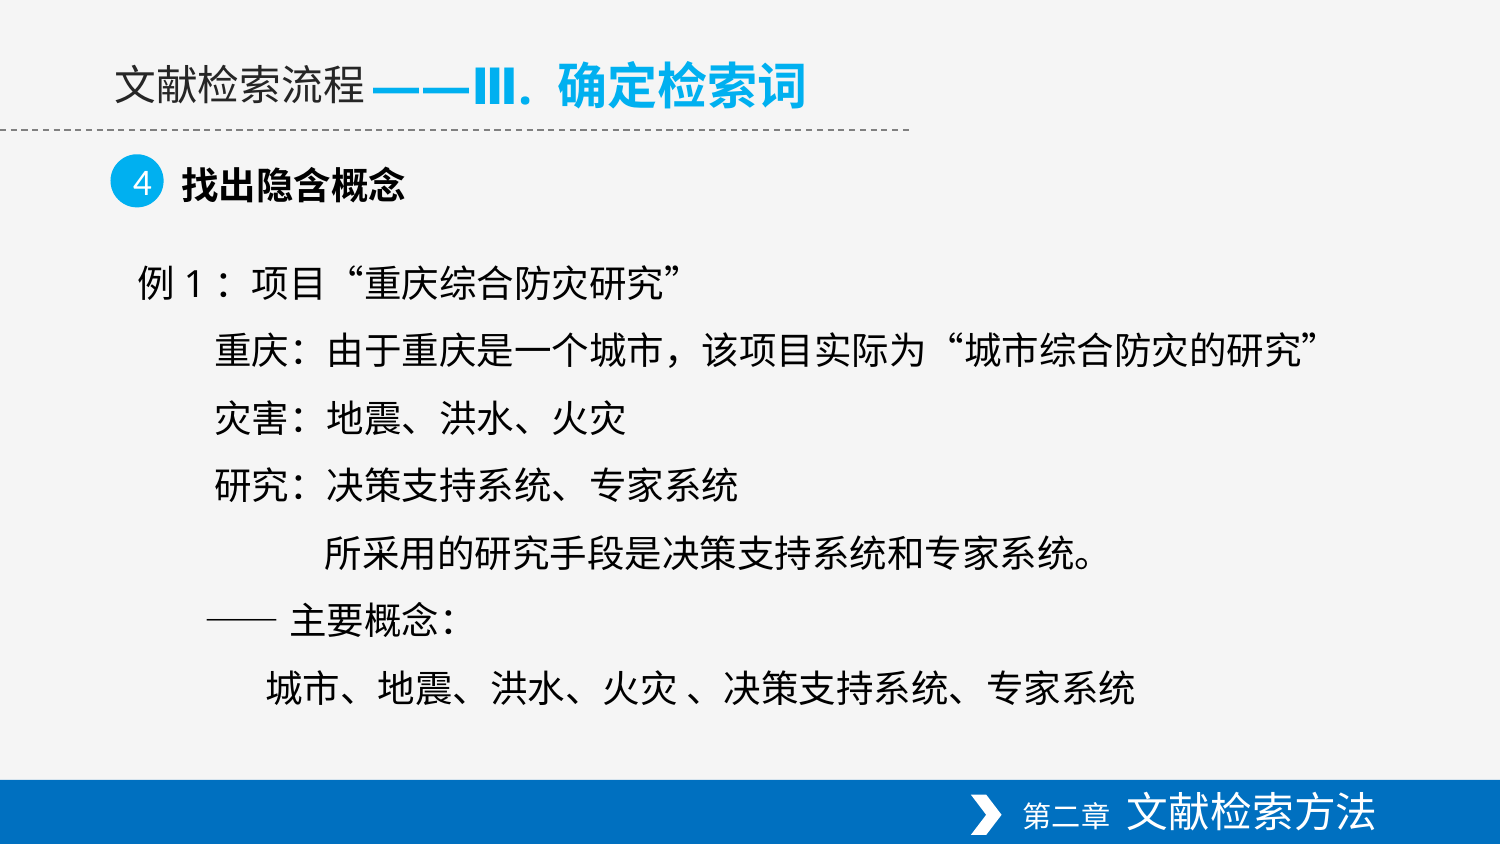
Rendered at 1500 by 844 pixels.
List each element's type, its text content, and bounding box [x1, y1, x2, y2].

text_box 找出隐含概念 [166, 154, 421, 215]
text_box 文献检索流程 [99, 51, 356, 117]
text_box 例1：项目“重庆综合防灾研究” 重庆：由于重庆是一个城市，该项目实际为“城市综合防灾的研究” 灾害：地震、洪水、火灾 研究：决策支持系统、专家系统 所采用的研究手段是决策支持系统和专家系统。 ——主要概念： 城市、地震、洪水、火灾 、决策支持系统、专家系统 [122, 229, 1459, 718]
text_box 4 [108, 152, 166, 210]
text_box ——Ⅲ. 确定检索词 [356, 47, 1036, 122]
